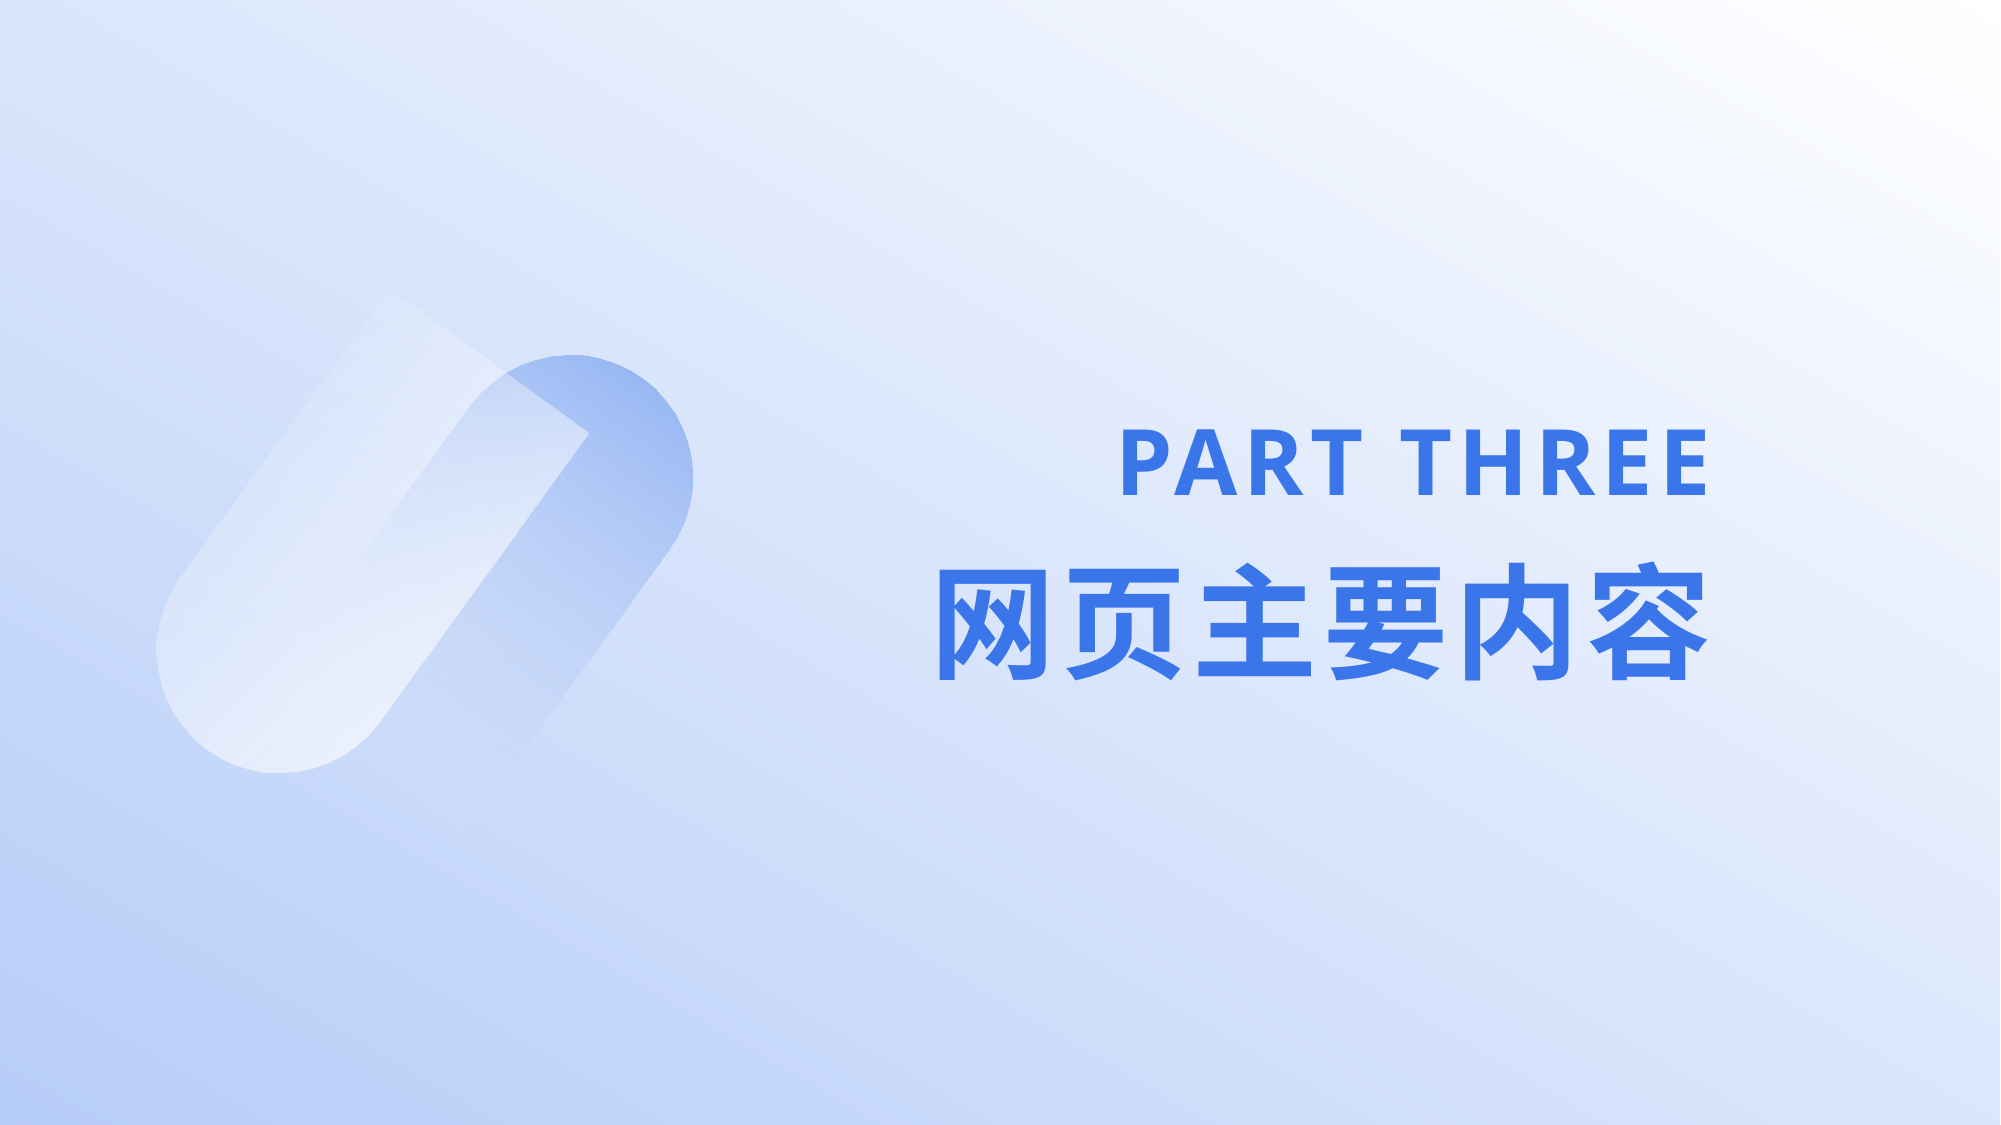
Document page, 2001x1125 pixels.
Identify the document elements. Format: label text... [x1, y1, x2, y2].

list PART THREE [1049, 324, 1712, 514]
title 网页主要内容 [685, 544, 1712, 814]
